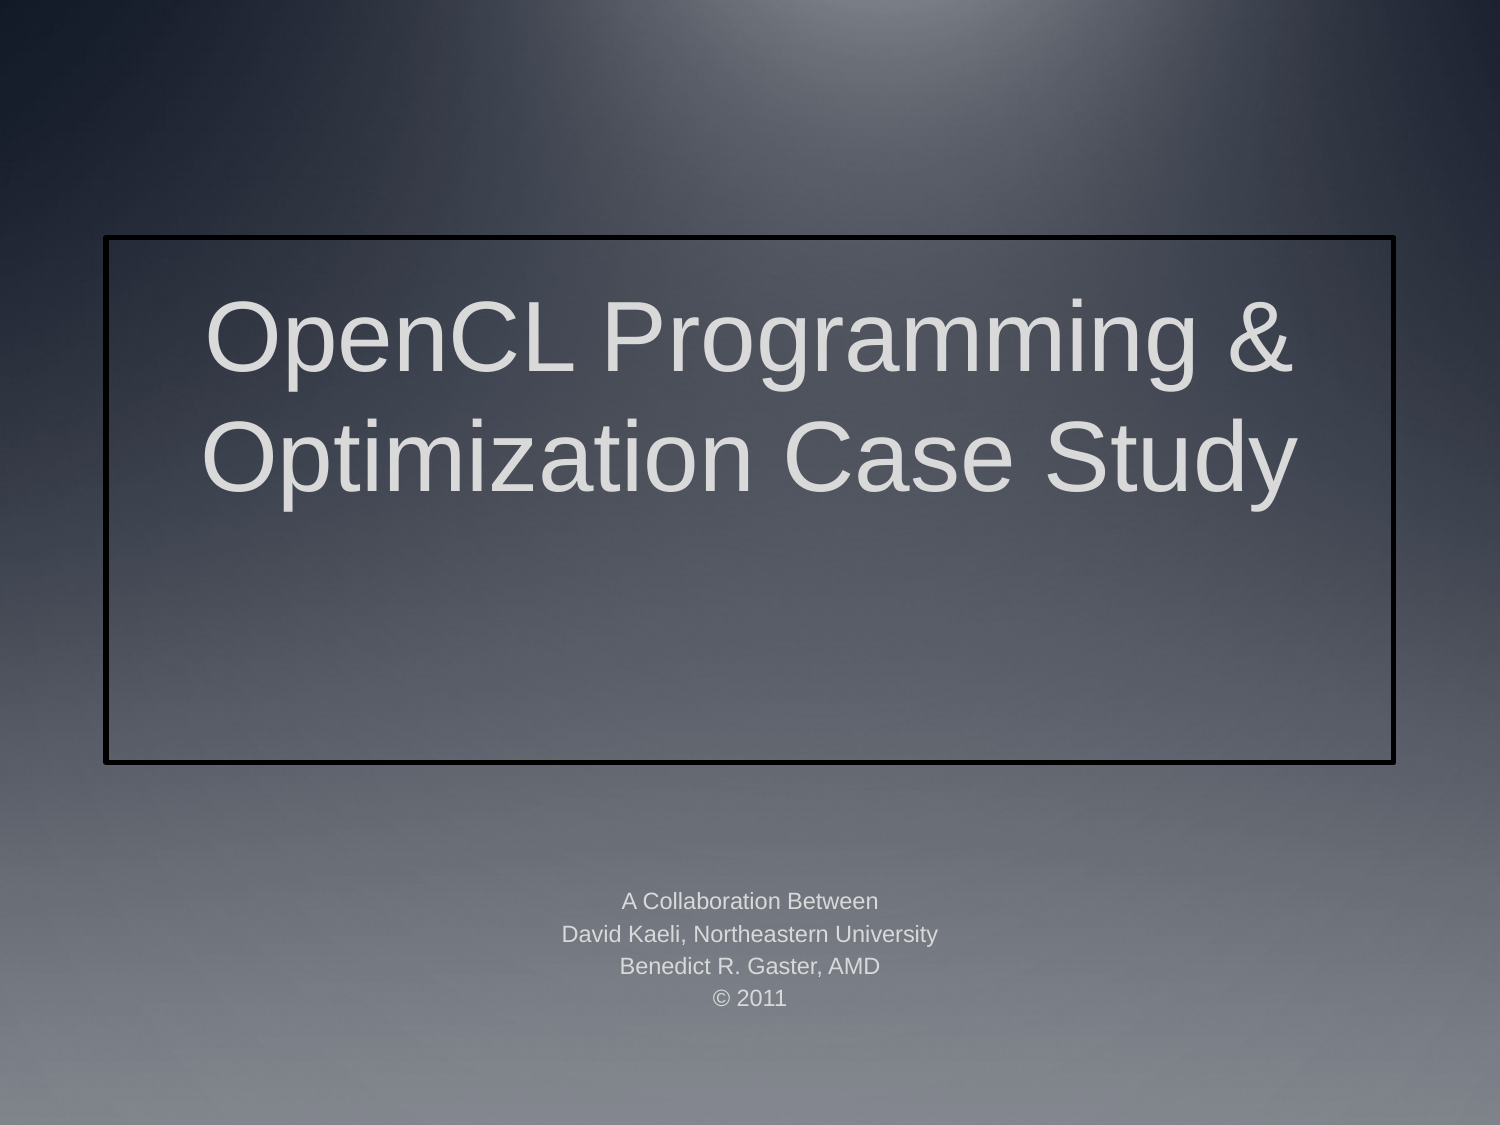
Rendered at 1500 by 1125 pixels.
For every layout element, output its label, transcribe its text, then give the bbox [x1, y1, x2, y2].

subtitle A Collaboration Between David Kaeli, Northeastern University Benedict R. Gaster, AMD © 2011 [108, 878, 1392, 1020]
title OpenCL Programming & Optimization Case Study [108, 252, 1392, 520]
